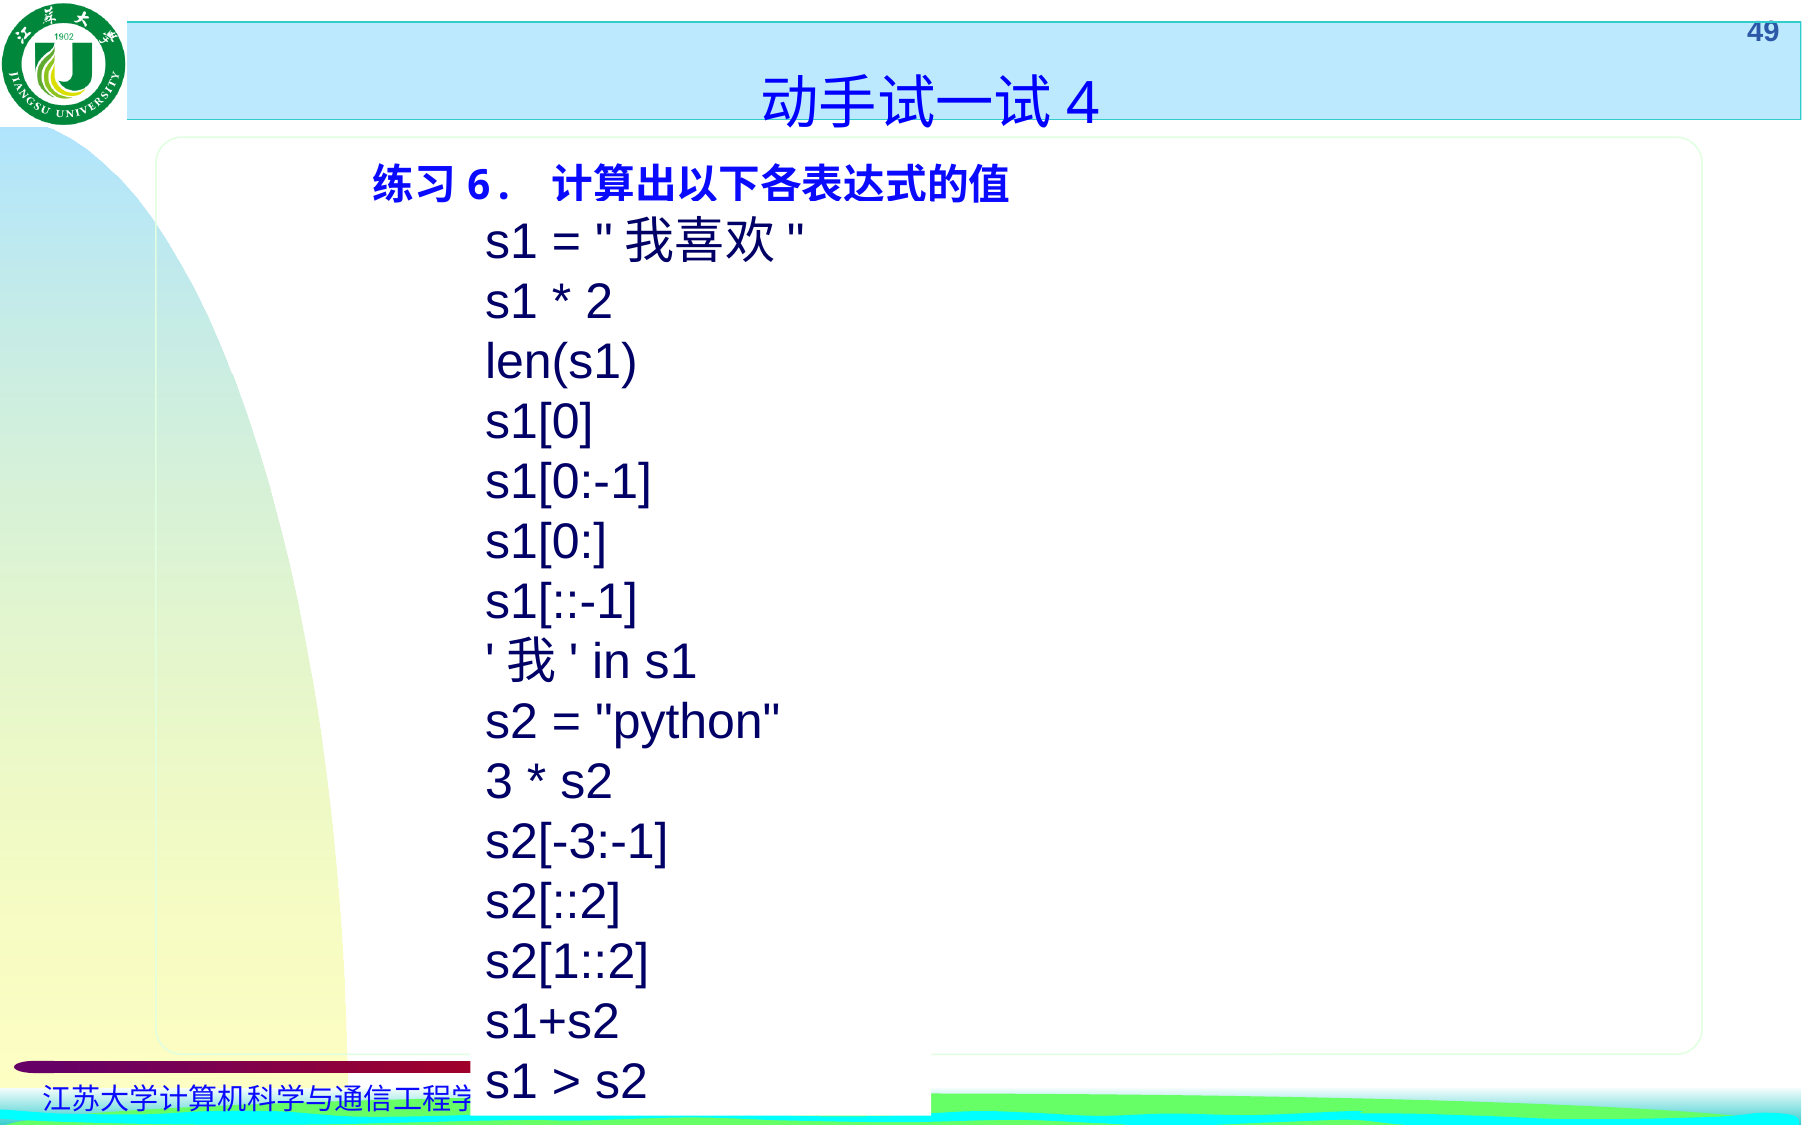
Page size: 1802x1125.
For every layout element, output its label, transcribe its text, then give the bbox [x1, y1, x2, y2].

text_box 练习6. 计算出以下各表达式的值 [357, 142, 1728, 201]
text_box s1 = "我喜欢" s1 * 2 len(s1) s1[0] s1[0:-1] s1[0:] s1[::-1] '我' in s1 s2 = "python" 3 * s2 s2[-3:-1] s2[::2] s2[1::2] s1+s2 s1 > s2 [470, 201, 932, 1116]
text_box 动手试一试4 [552, 30, 1309, 115]
picture [0, 1, 127, 127]
